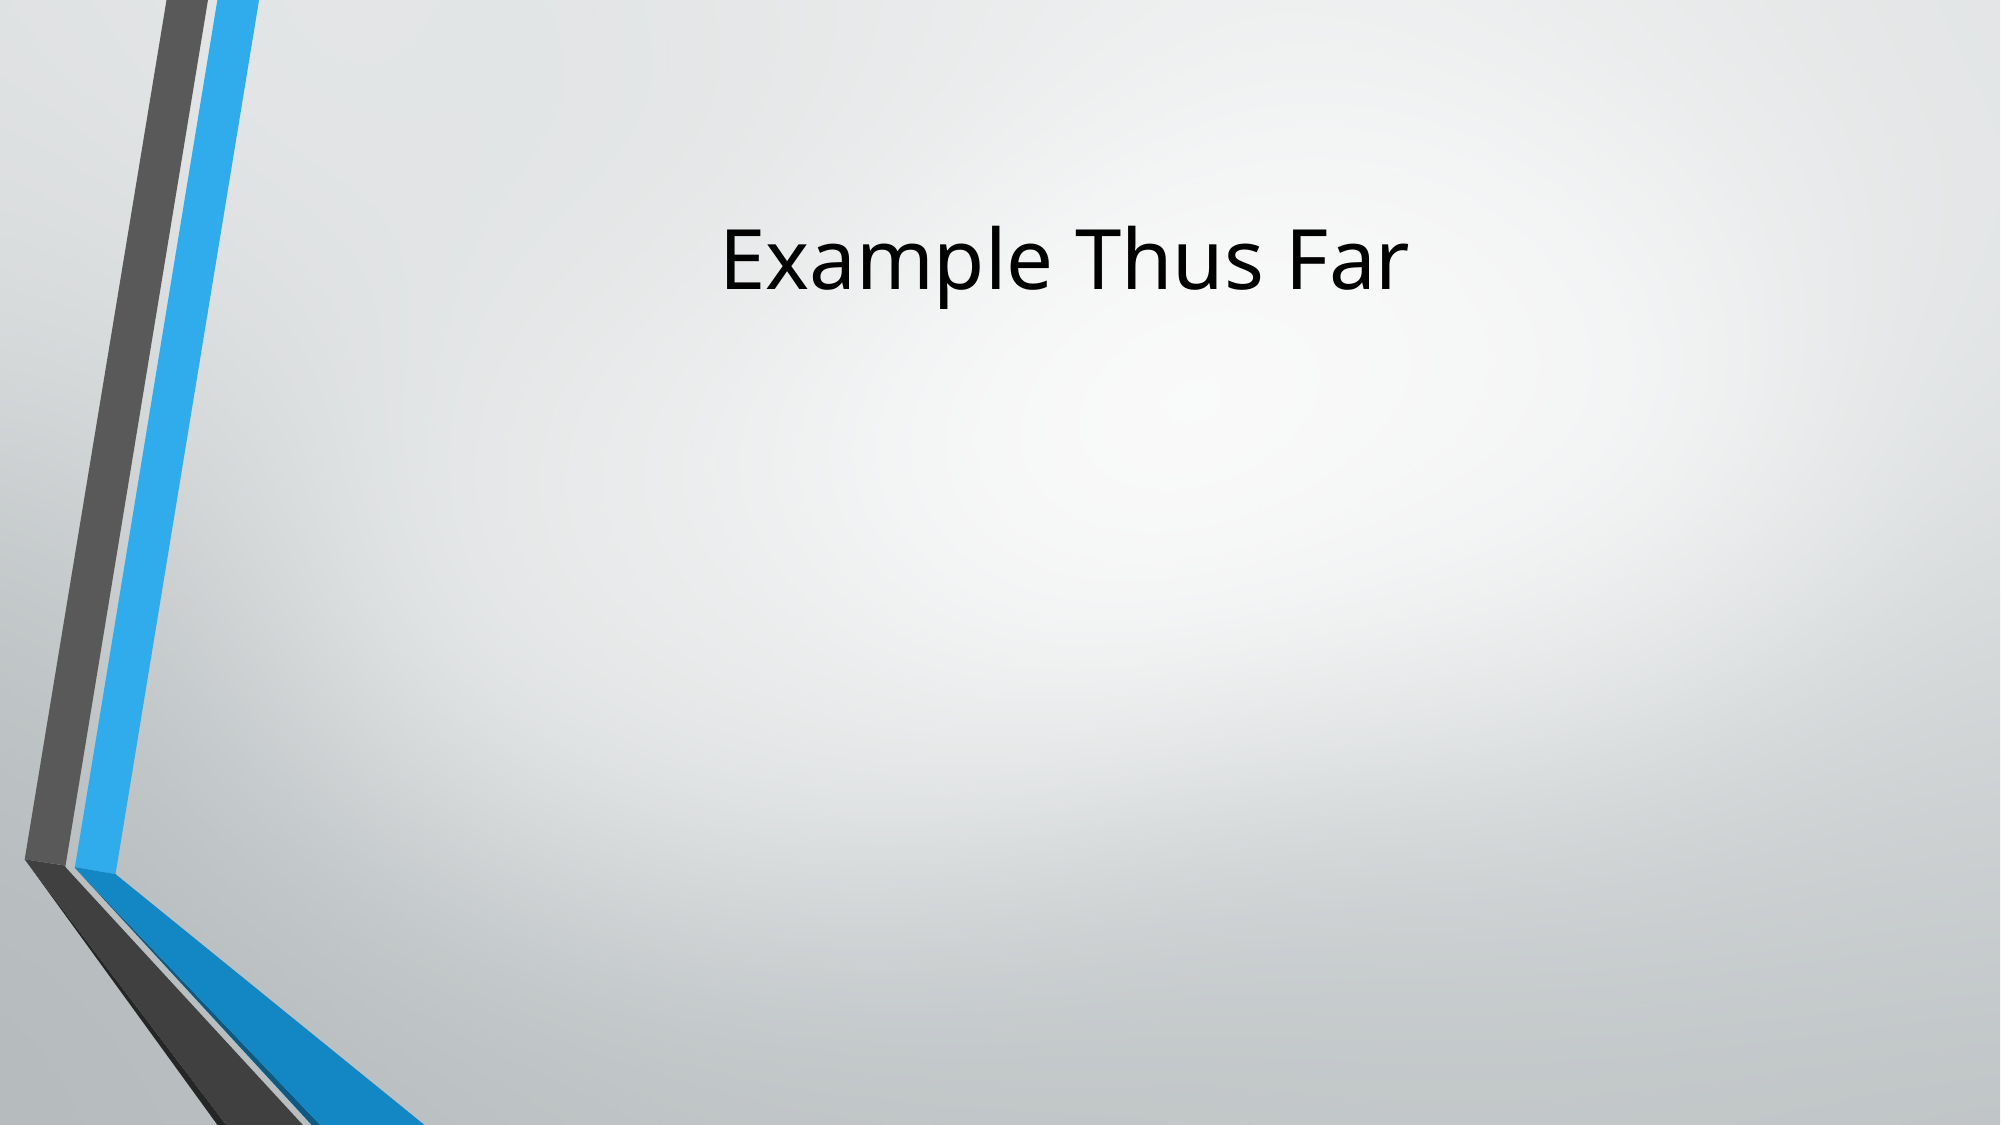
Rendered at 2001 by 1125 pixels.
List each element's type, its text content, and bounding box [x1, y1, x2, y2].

title Example Thus Far [243, 112, 1887, 400]
